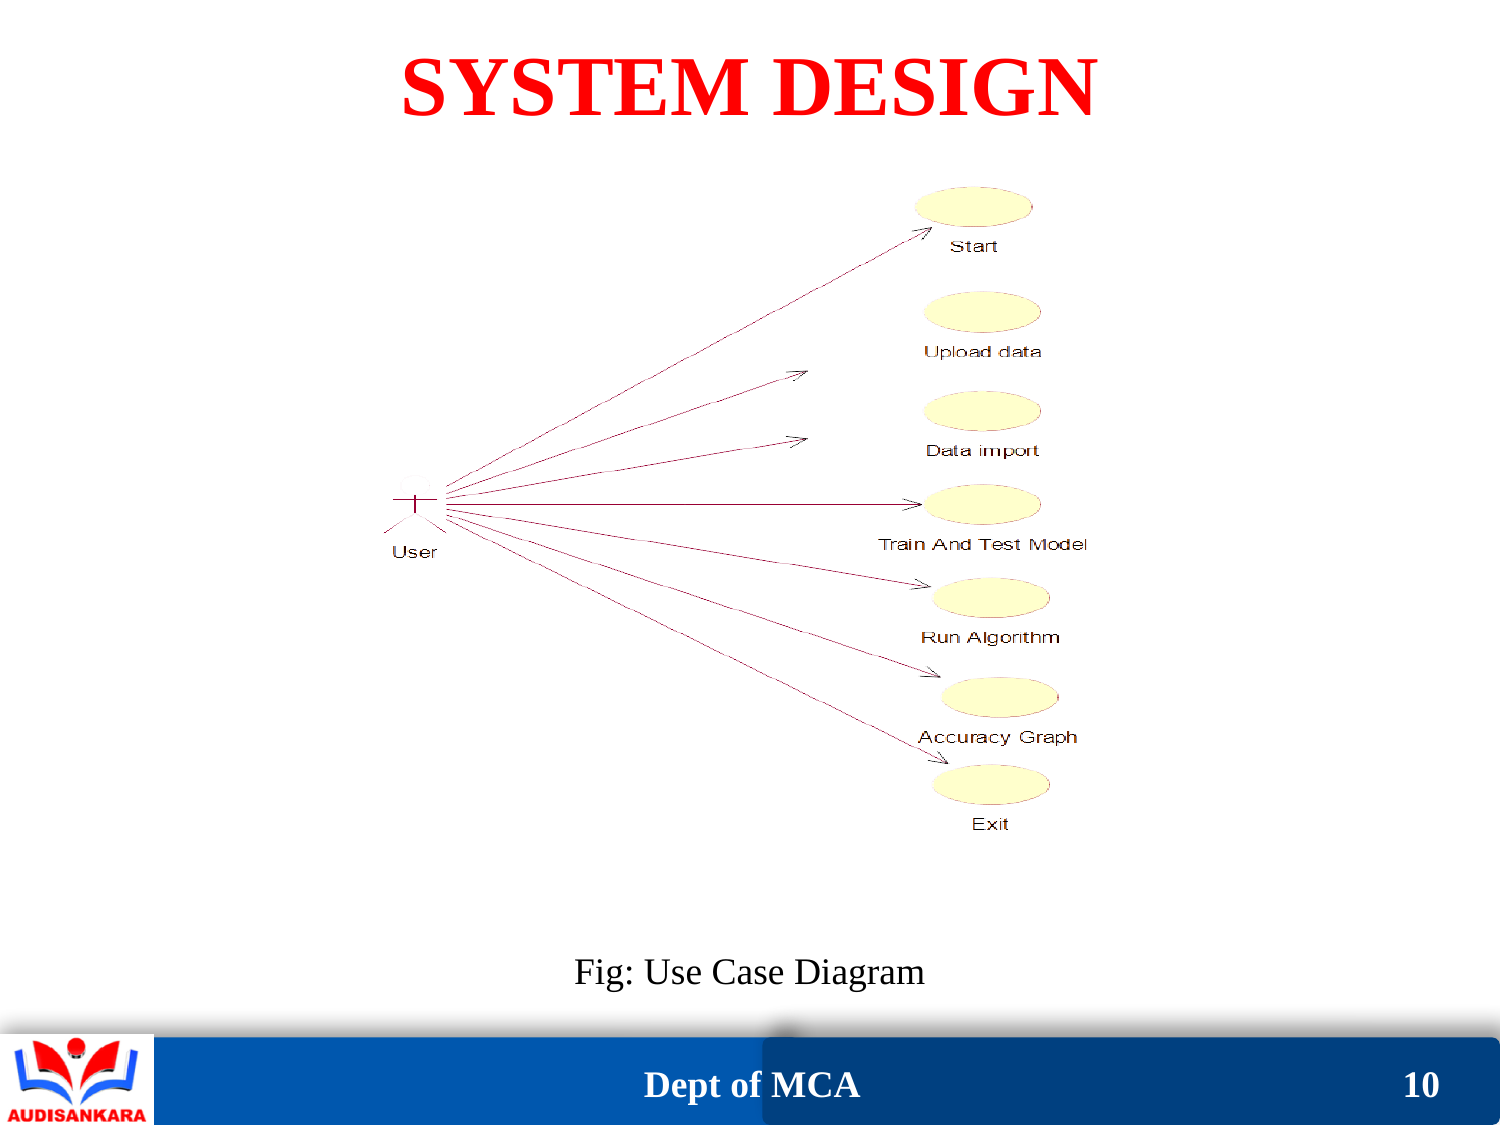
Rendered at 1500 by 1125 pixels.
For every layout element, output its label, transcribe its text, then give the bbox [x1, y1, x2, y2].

title SYSTEM DESIGN [75, 22, 1425, 141]
picture [283, 150, 1217, 887]
picture [0, 1034, 154, 1125]
list Fig: Use Case Diagram [75, 172, 1425, 1005]
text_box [156, 1037, 1500, 1125]
